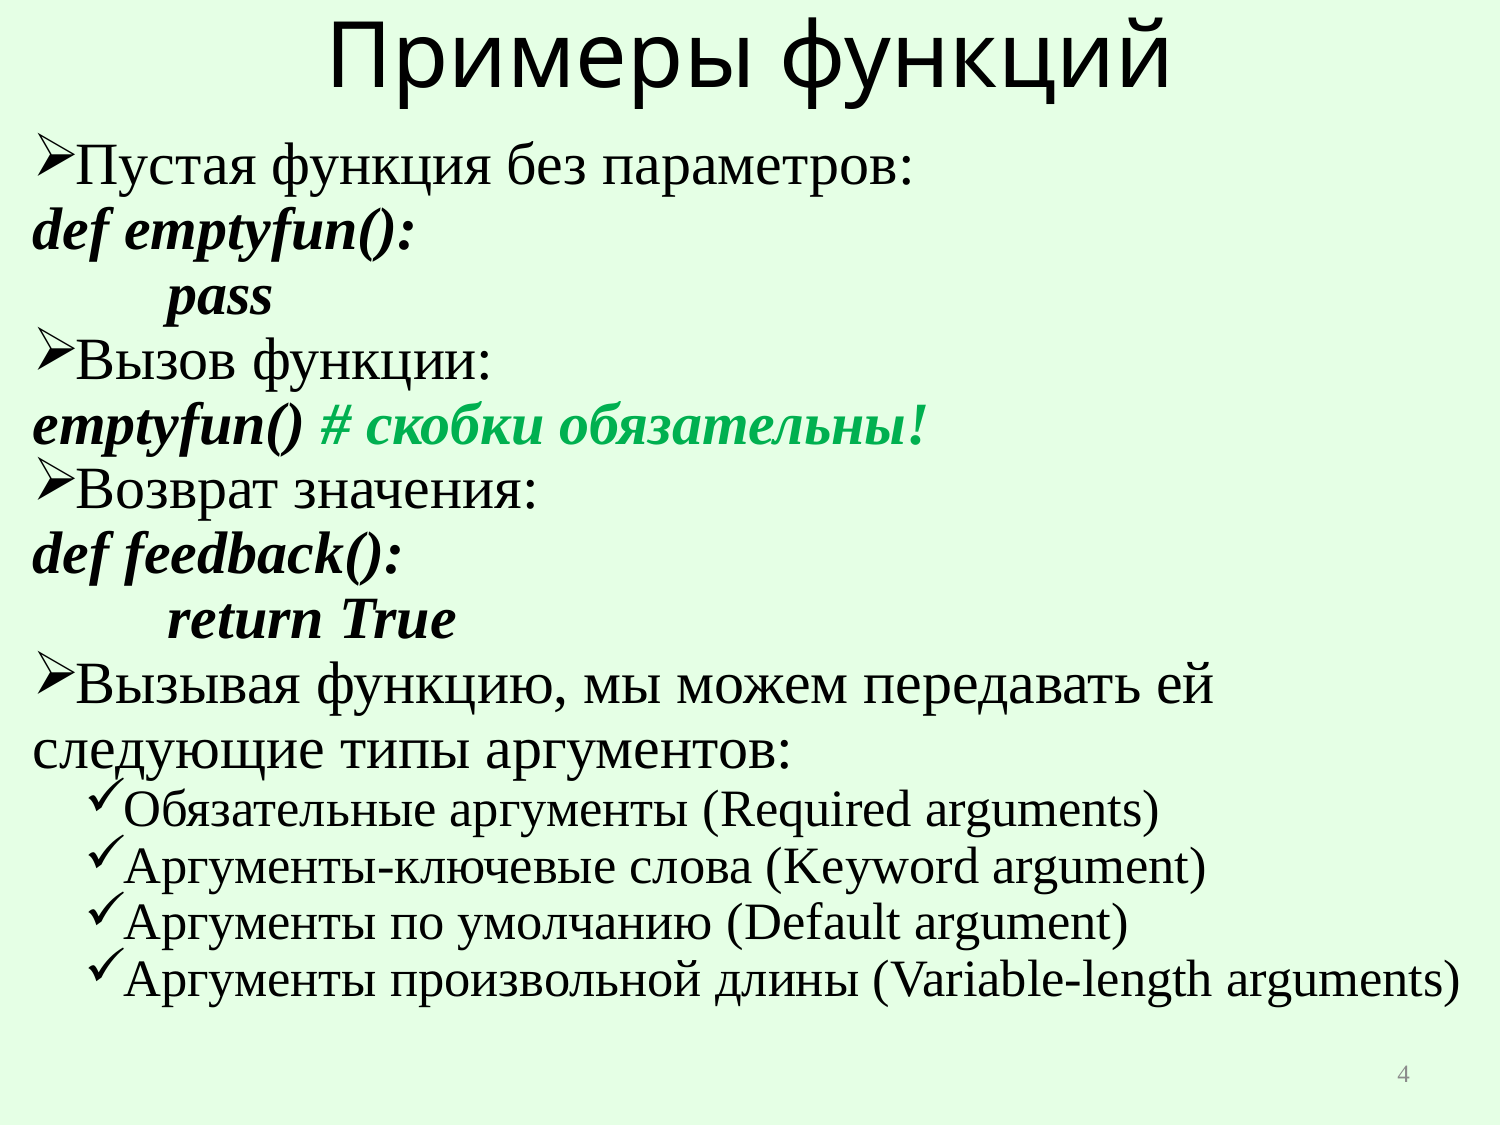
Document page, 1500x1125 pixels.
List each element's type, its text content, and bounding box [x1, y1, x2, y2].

slide_number 4 [1074, 1042, 1425, 1103]
title Примеры функций [17, 0, 1483, 102]
list Пустая функция без параметров: def emptyfun(): pass Вызов функции: emptyfun() # скобки обязательны! Возврат значения: def feedback(): return True Вызывая функцию, мы можем передавать ей следующие типы аргументов: Обязательные аргументы (Required arguments) Аргументы-ключевые слова (Keyword argument) Аргументы по умолчанию (Default argument) Аргументы произвольной длины (Variable-length arguments) [17, 125, 1483, 1035]
